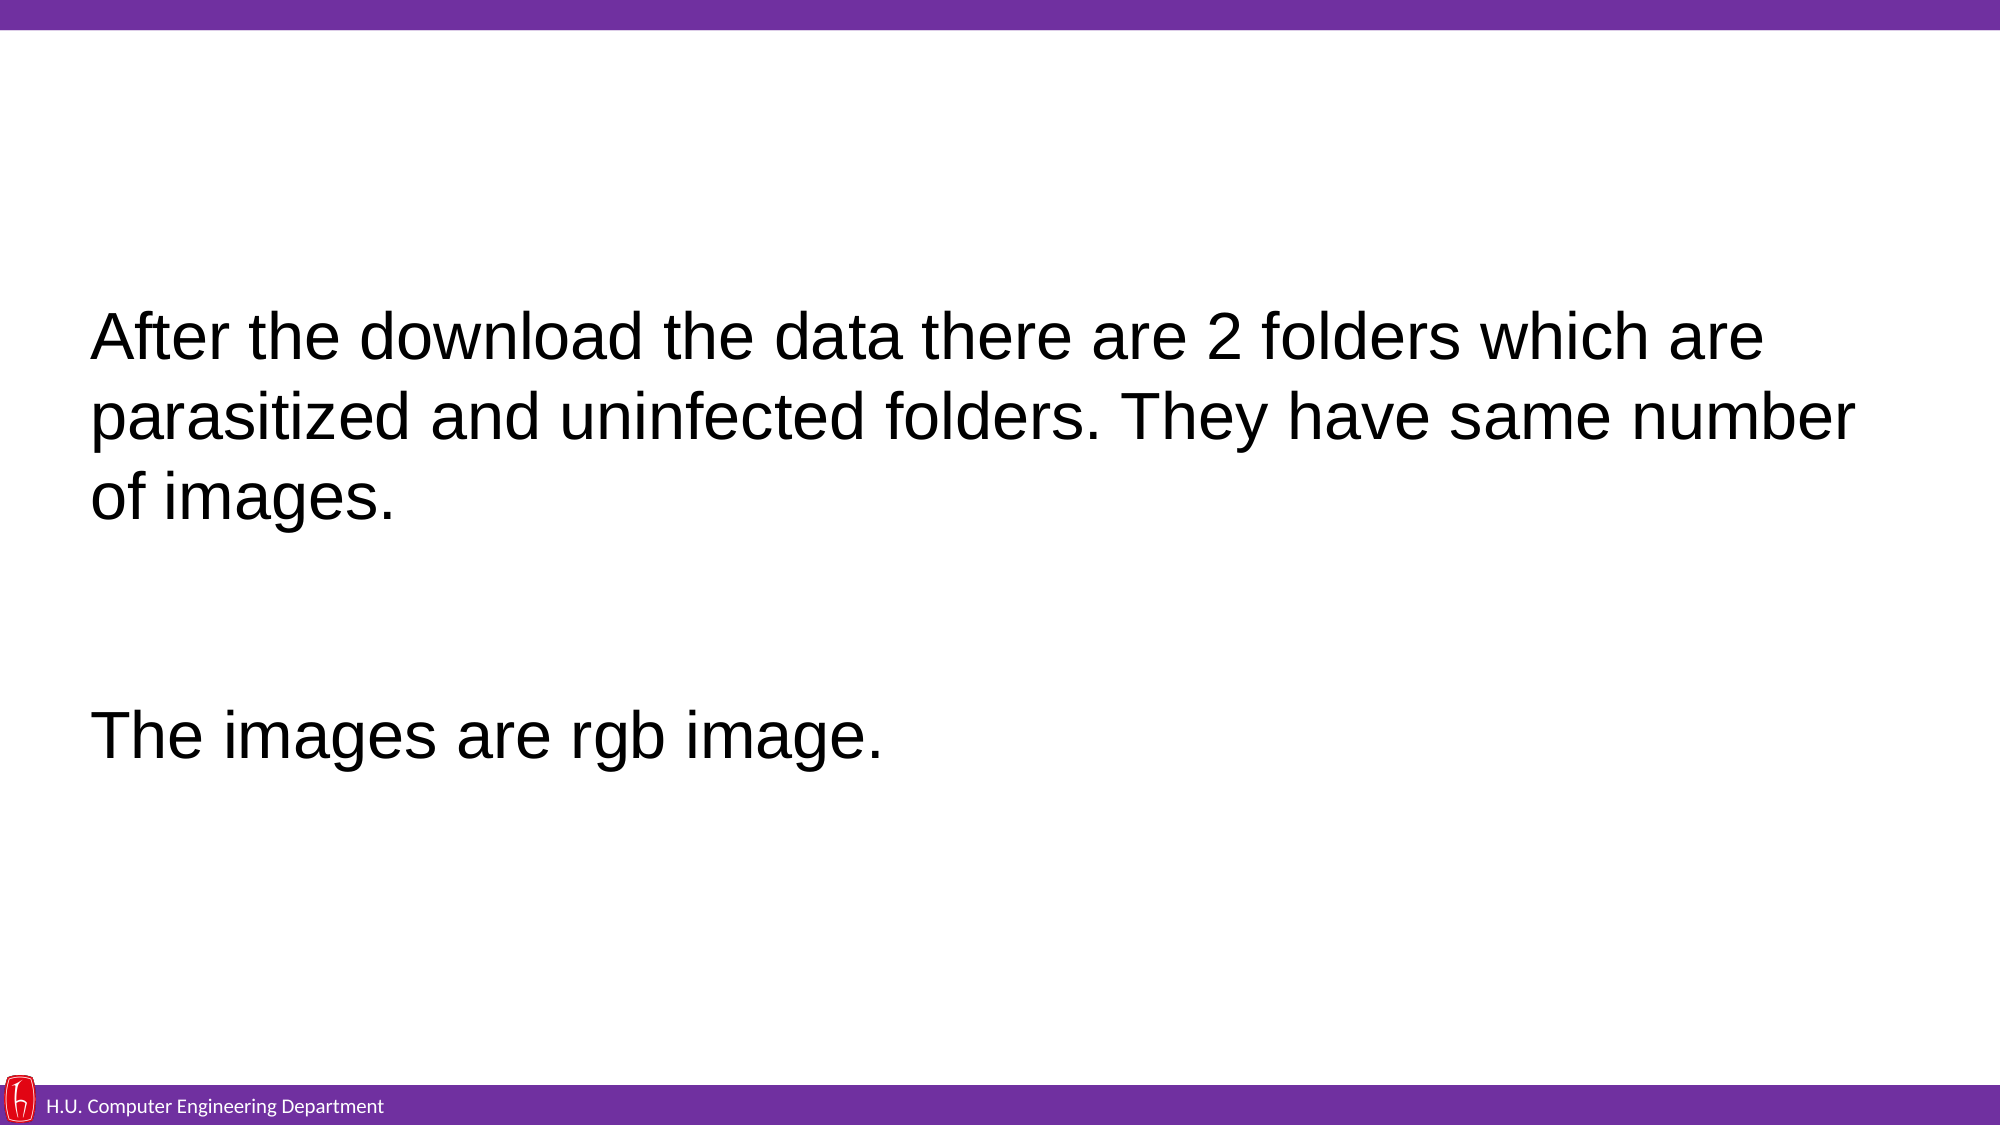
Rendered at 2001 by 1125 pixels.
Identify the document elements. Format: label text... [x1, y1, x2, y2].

picture [4, 1075, 36, 1123]
text_box After the download the data there are 2 folders which are parasitized and uninfected folders. They have same number of images. The images are rgb image. [89, 292, 1890, 945]
